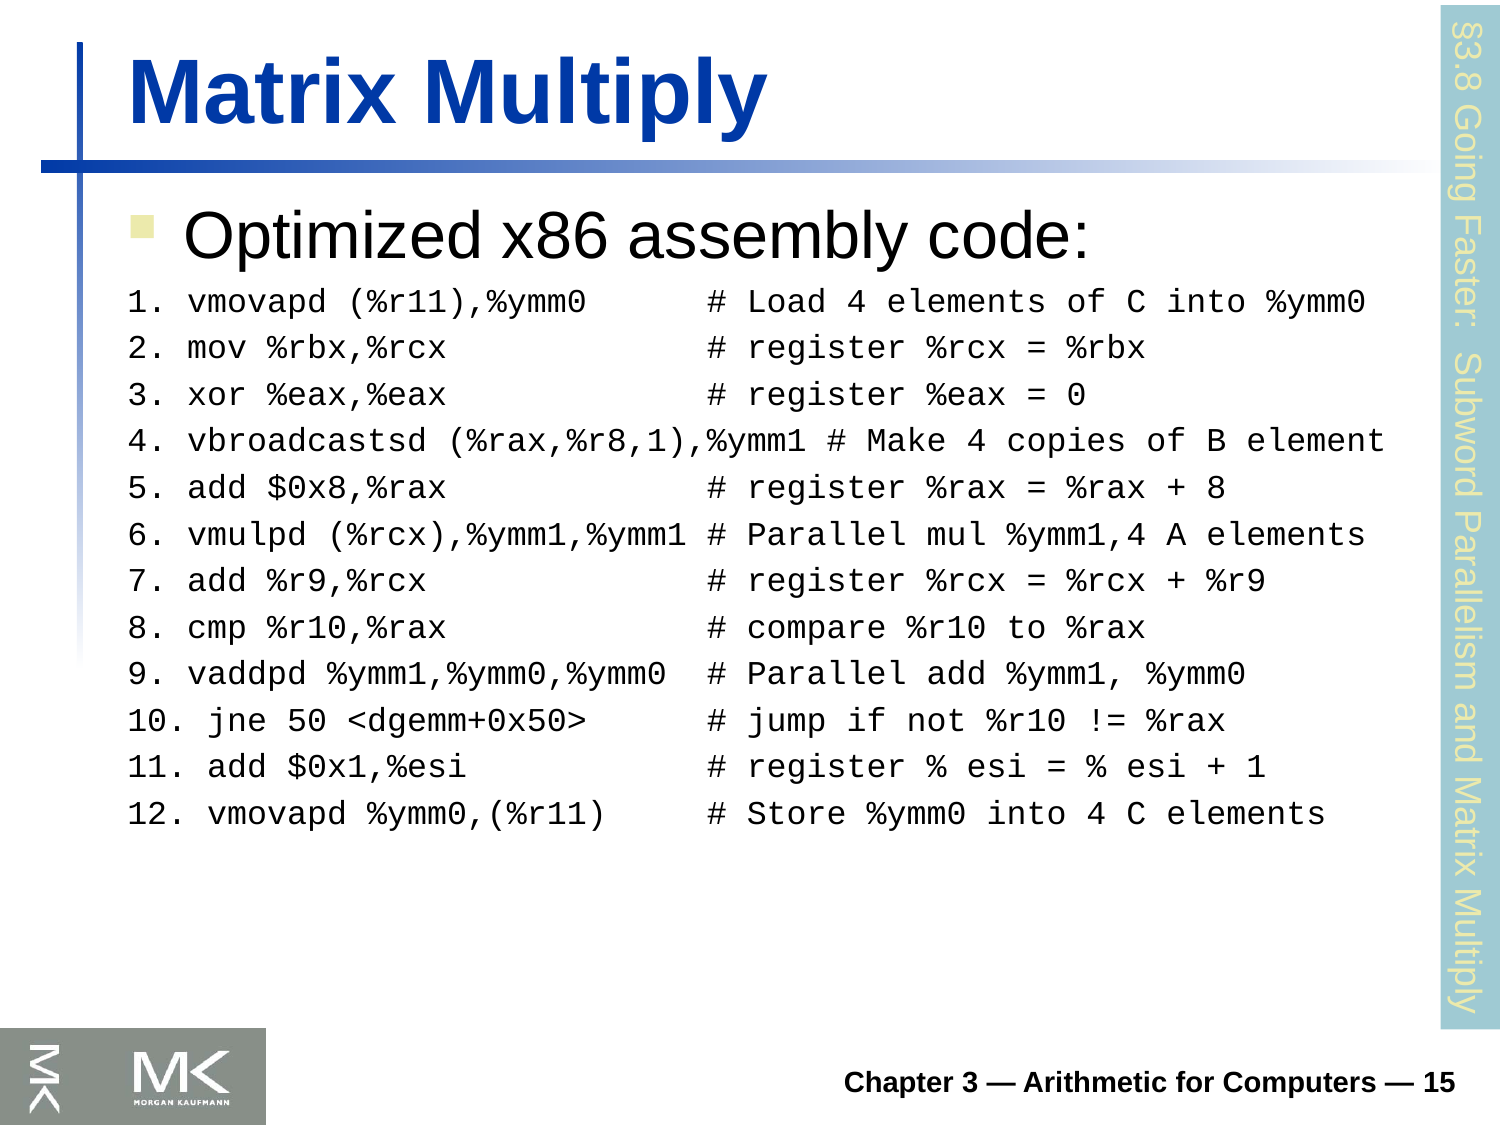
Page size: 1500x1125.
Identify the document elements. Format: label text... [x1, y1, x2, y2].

picture [0, 1028, 266, 1125]
title Matrix Multiply [112, 23, 1440, 149]
text_box §3.8 Going Faster: Subword Parallelism and Matrix Multiply [1440, 5, 1500, 1030]
list Optimized x86 assembly code: 1. vmovapd (%r11),%ymm0 # Load 4 elements of C into %ymm0 2. mov %rbx,%rcx # register %rcx = %rbx 3. xor %eax,%eax # register %eax = 0 4. vbroadcastsd (%rax,%r8,1),%ymm1 # Make 4 copies of B element 5. add $0x8,%rax # register %rax = %rax + 8 6. vmulpd (%rcx),%ymm1,%ymm1 # Parallel mul %ymm1,4 A elements 7. add %r9,%rcx # register %rcx = %rcx + %r9 8. cmp %r10,%rax # compare %r10 to %rax 9. vaddpd %ymm1,%ymm0,%ymm0 # Parallel add %ymm1, %ymm0 10. jne 50 <dgemm+0x50> # jump if not %r10 != %rax 11. add $0x1,%esi # register % esi = % esi + 1 12. vmovapd %ymm0,(%r11) # Store %ymm0 into 4 C elements [112, 184, 1469, 1071]
footer Chapter 3 — Arithmetic for Computers — 15 [277, 1046, 1471, 1106]
